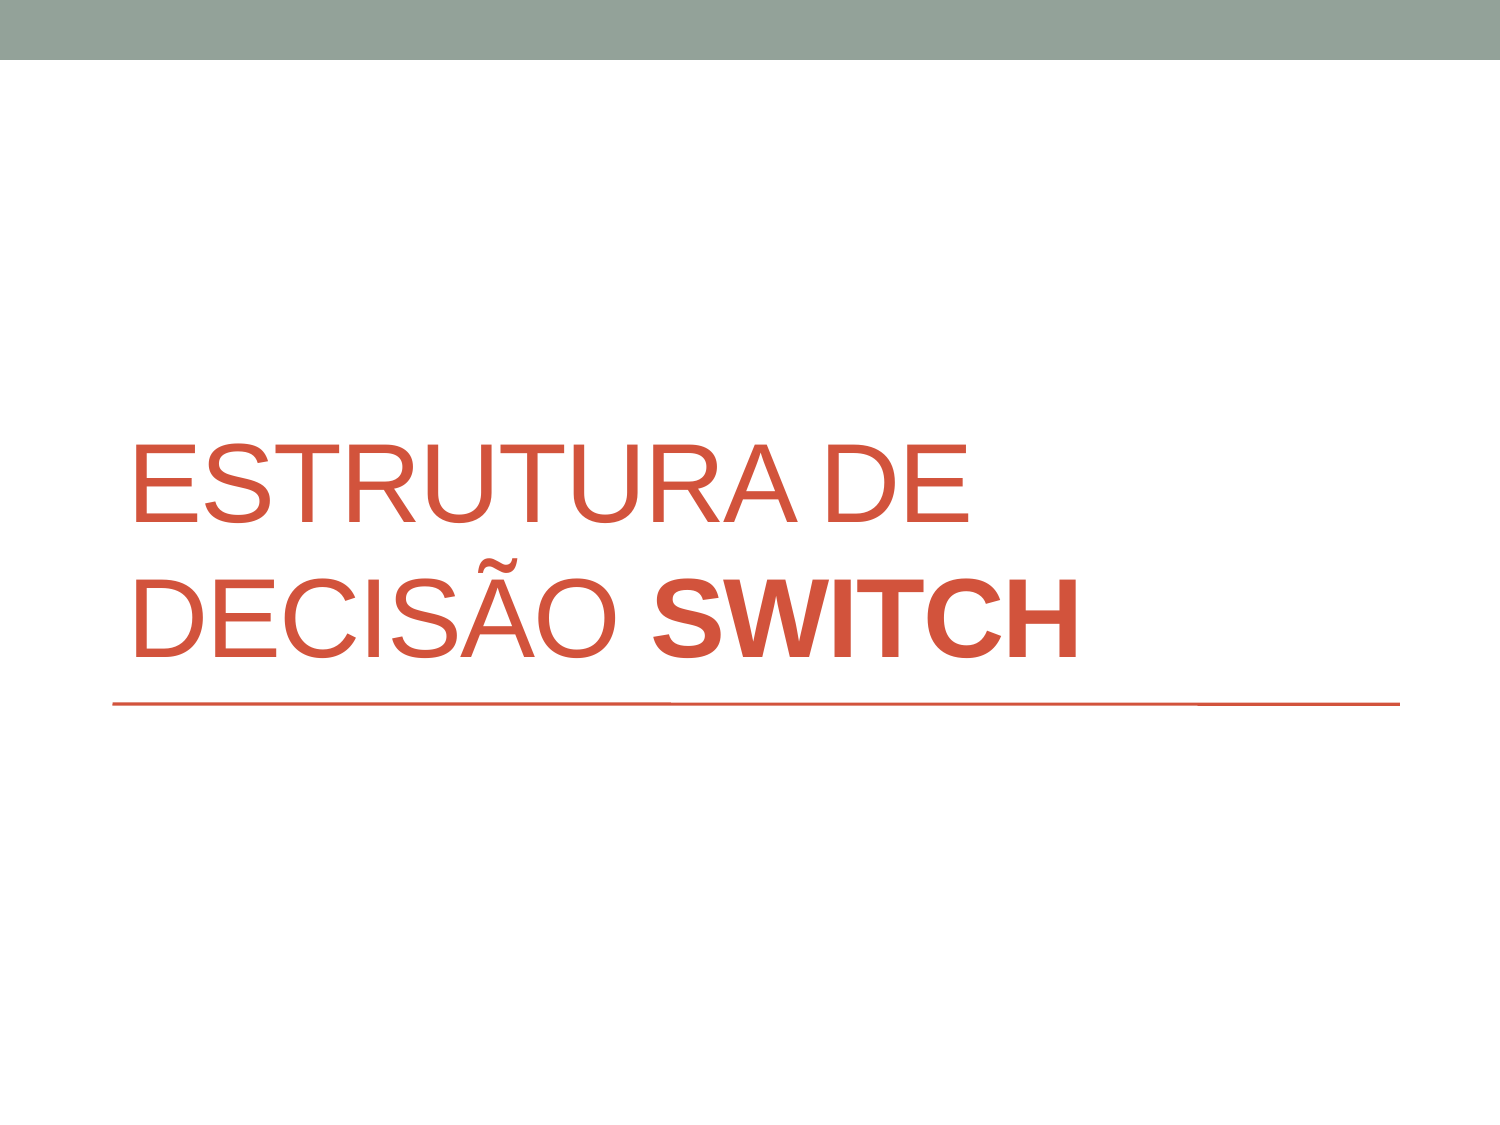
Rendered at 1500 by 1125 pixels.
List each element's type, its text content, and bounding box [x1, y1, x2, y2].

title Estrutura de Decisão switch [112, 371, 1400, 688]
